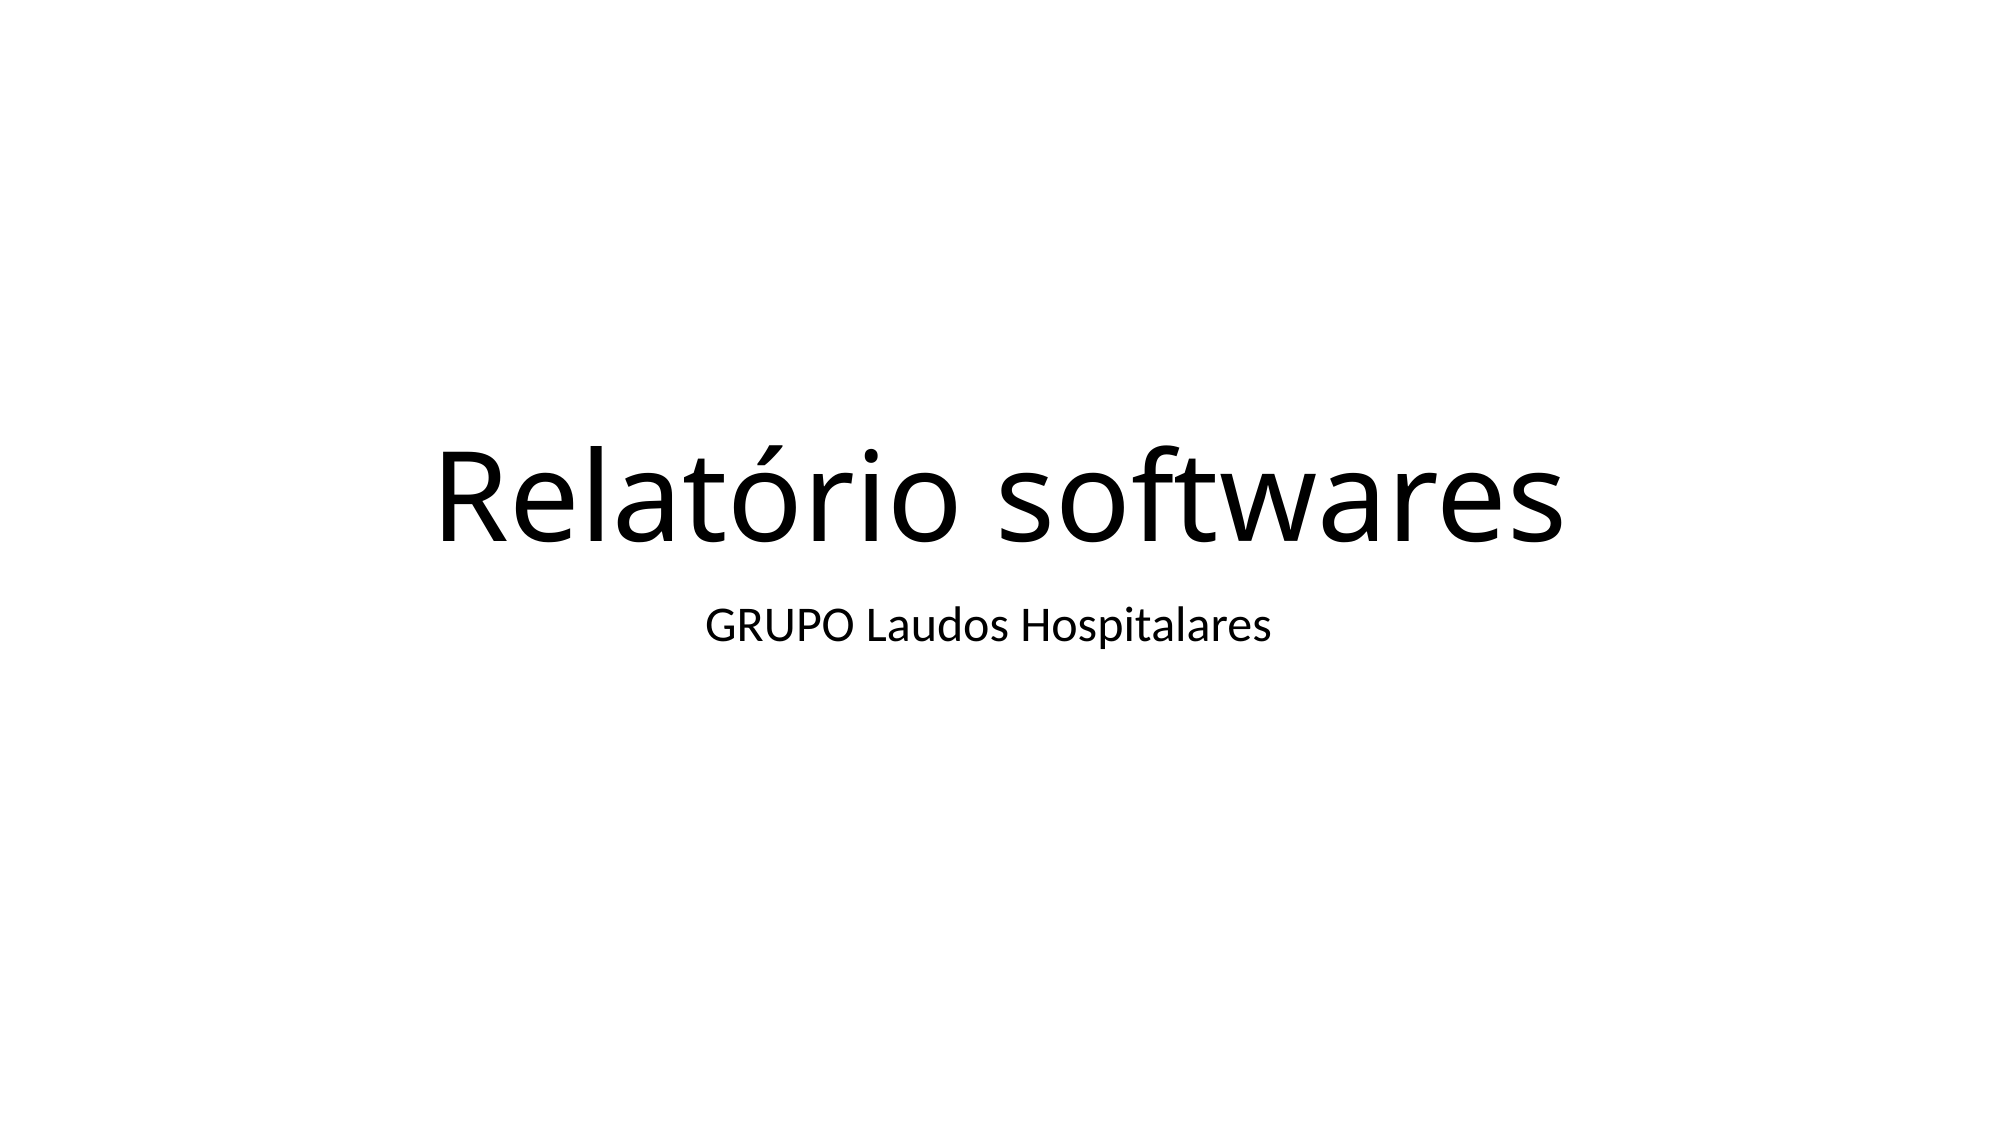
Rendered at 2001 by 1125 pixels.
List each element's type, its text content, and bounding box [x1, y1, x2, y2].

subtitle GRUPO Laudos Hospitalares [249, 590, 1750, 863]
title Relatório softwares [249, 184, 1750, 576]
